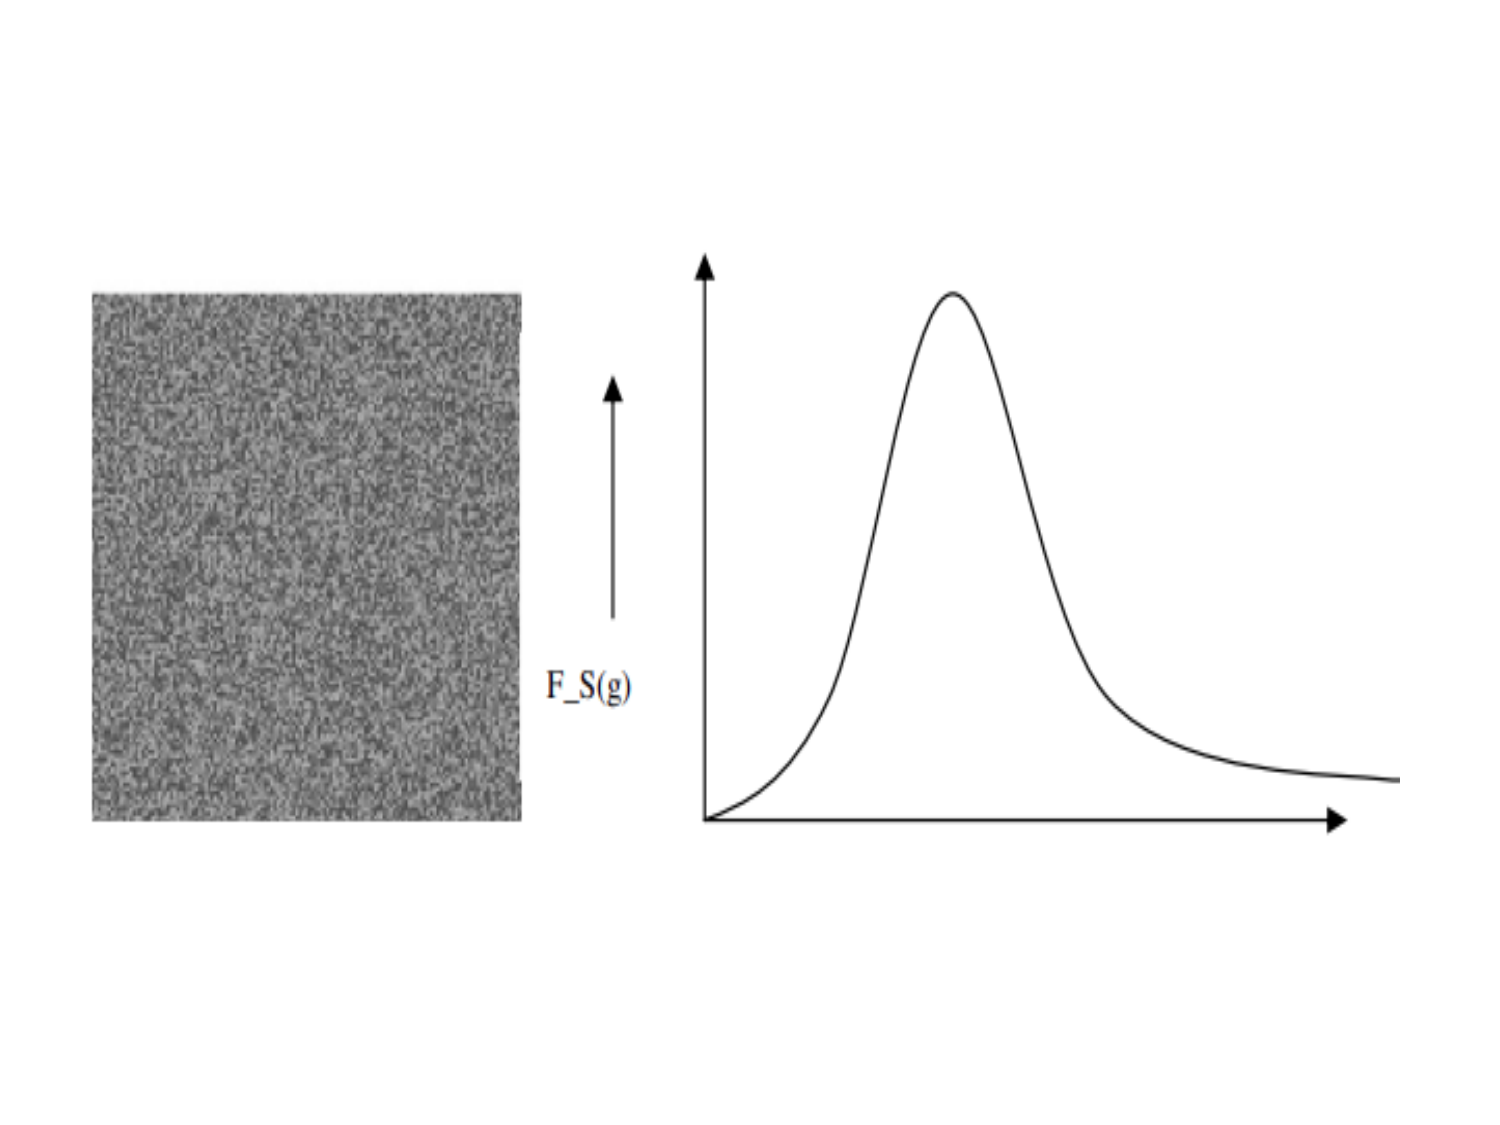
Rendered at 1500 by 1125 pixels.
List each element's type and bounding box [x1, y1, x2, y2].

list [76, 243, 1400, 858]
